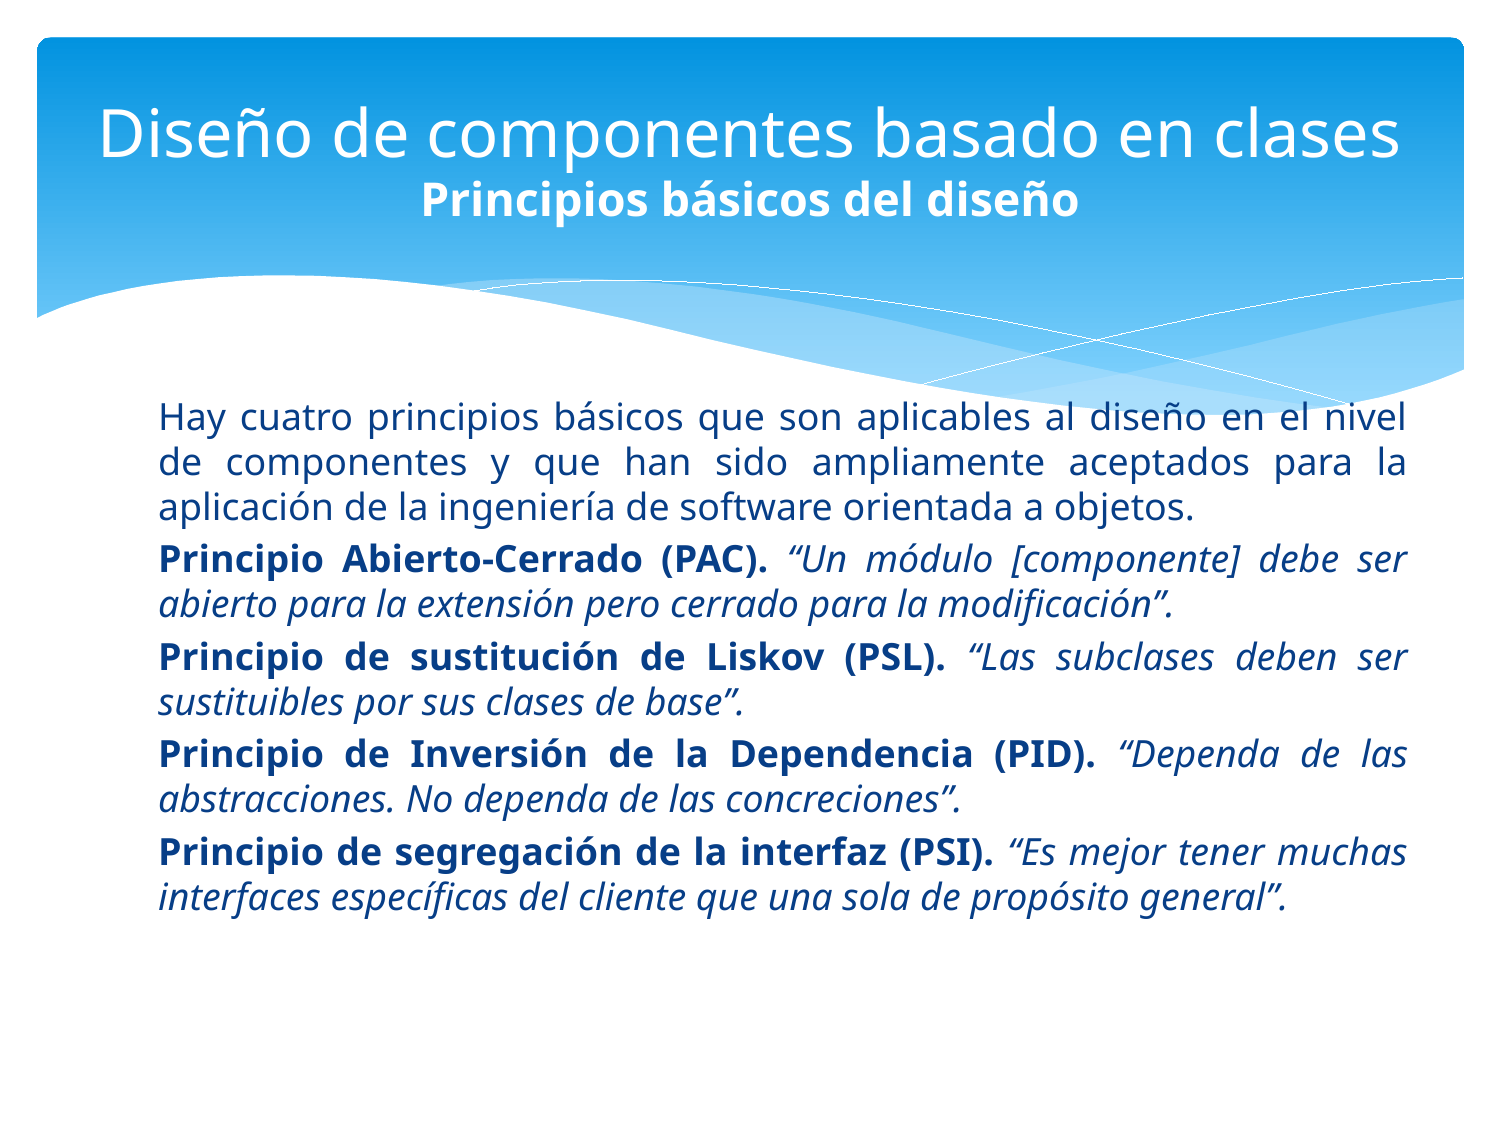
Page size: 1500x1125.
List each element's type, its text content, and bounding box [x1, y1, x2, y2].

list Hay cuatro principios básicos que son aplicables al diseño en el nivel de componentes y que han sido ampliamente aceptados para la aplicación de la ingeniería de software orientada a objetos. Principio Abierto-Cerrado (PAC). “Un módulo [componente] debe ser abierto para la extensión pero cerrado para la modificación”. Principio de sustitución de Liskov (PSL). “Las subclases deben ser sustituibles por sus clases de base”. Principio de Inversión de la Dependencia (PID). “Dependa de las abstracciones. No dependa de las concreciones”. Principio de segregación de la interfaz (PSI). “Es mejor tener muchas interfaces específicas del cliente que una sola de propósito general”. [143, 385, 1424, 1070]
title Diseño de componentes basado en clases Principios básicos del diseño [75, 55, 1425, 261]
